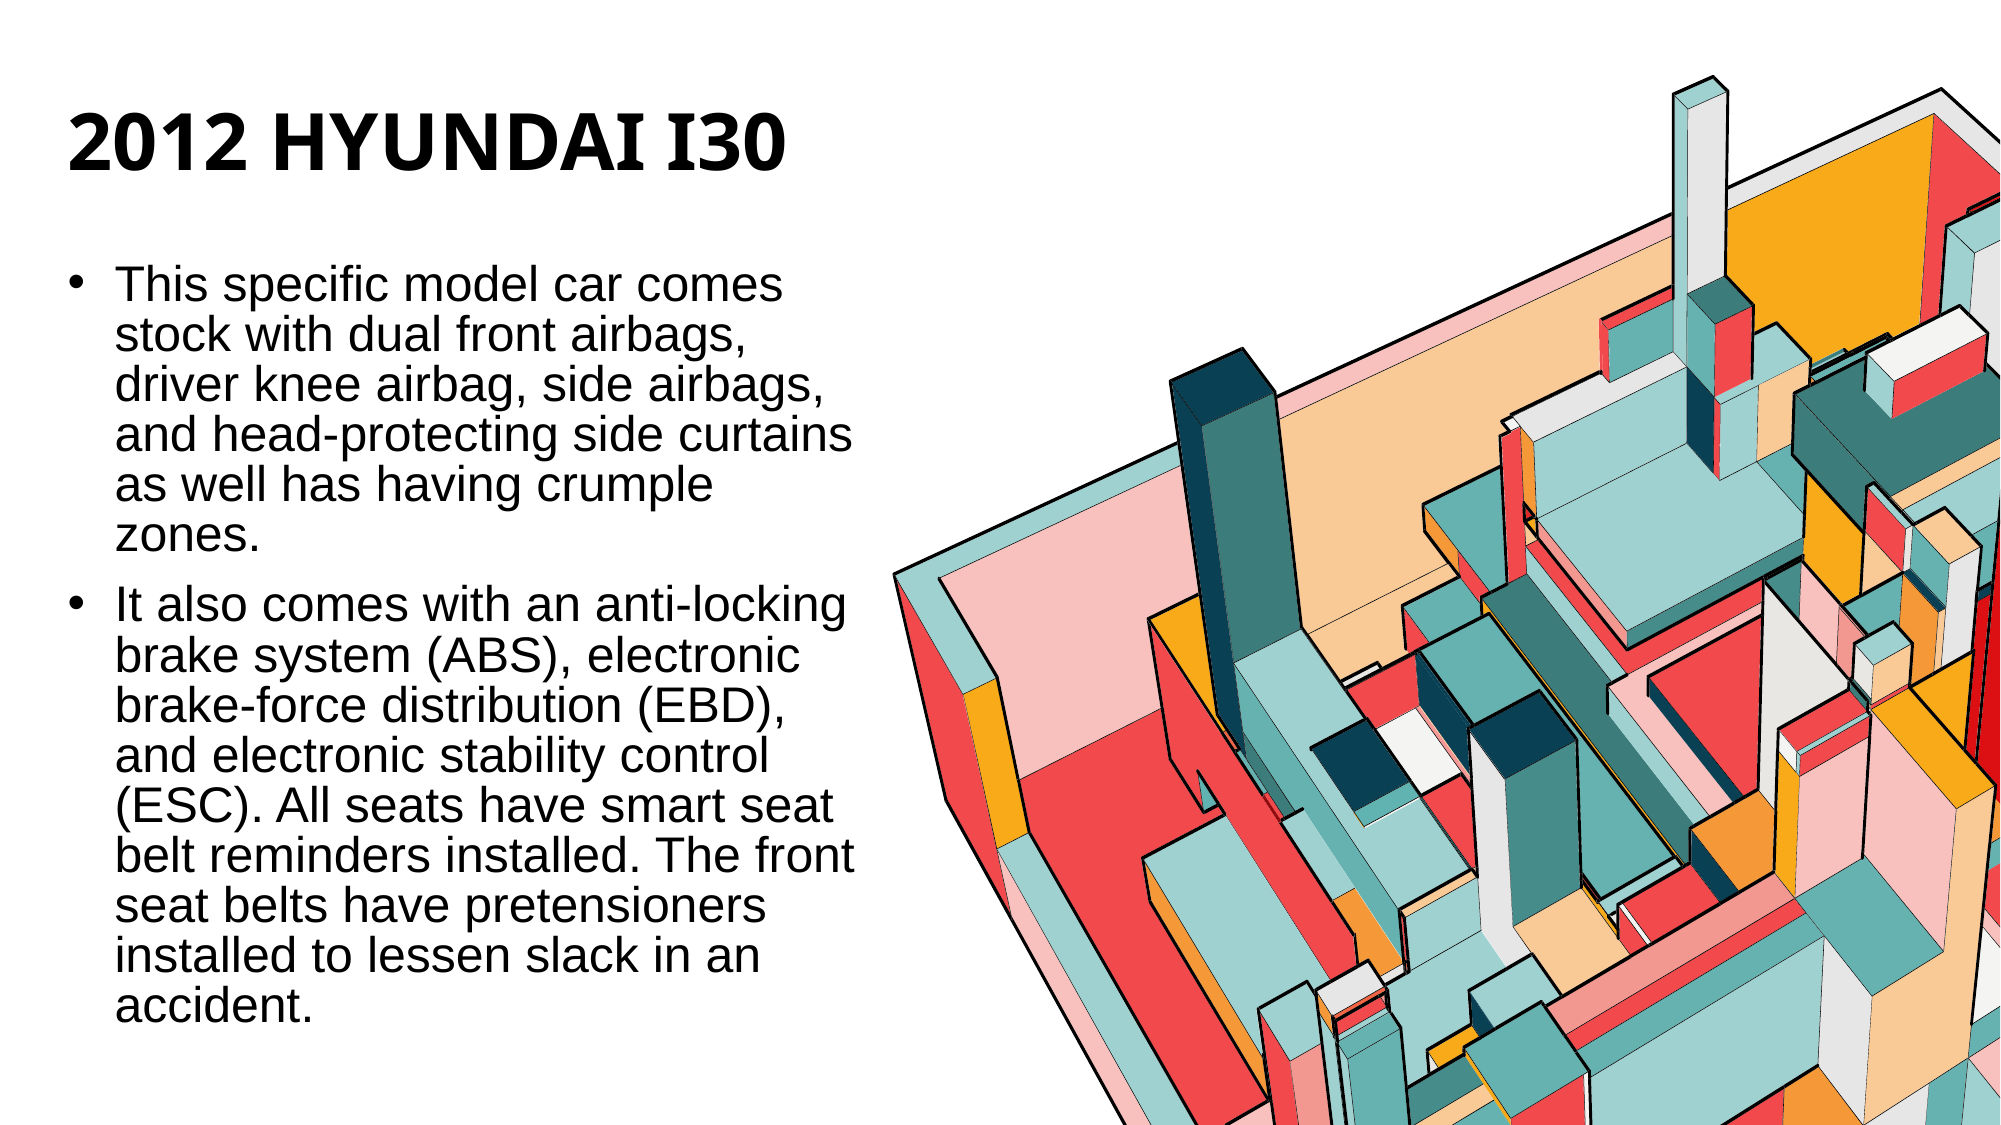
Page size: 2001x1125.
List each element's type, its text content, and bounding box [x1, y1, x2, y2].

list This specific model car comes stock with dual front airbags, driver knee airbag, side airbags, and head-protecting side curtains as well has having crumple zones. It also comes with an anti-locking brake system (ABS), electronic brake-force distribution (EBD), and electronic stability control (ESC). All seats have smart seat belt reminders installed. The front seat belts have pretensioners installed to lessen slack in an accident. [52, 253, 882, 1074]
title 2012 Hyundai i30 [52, 36, 1630, 254]
